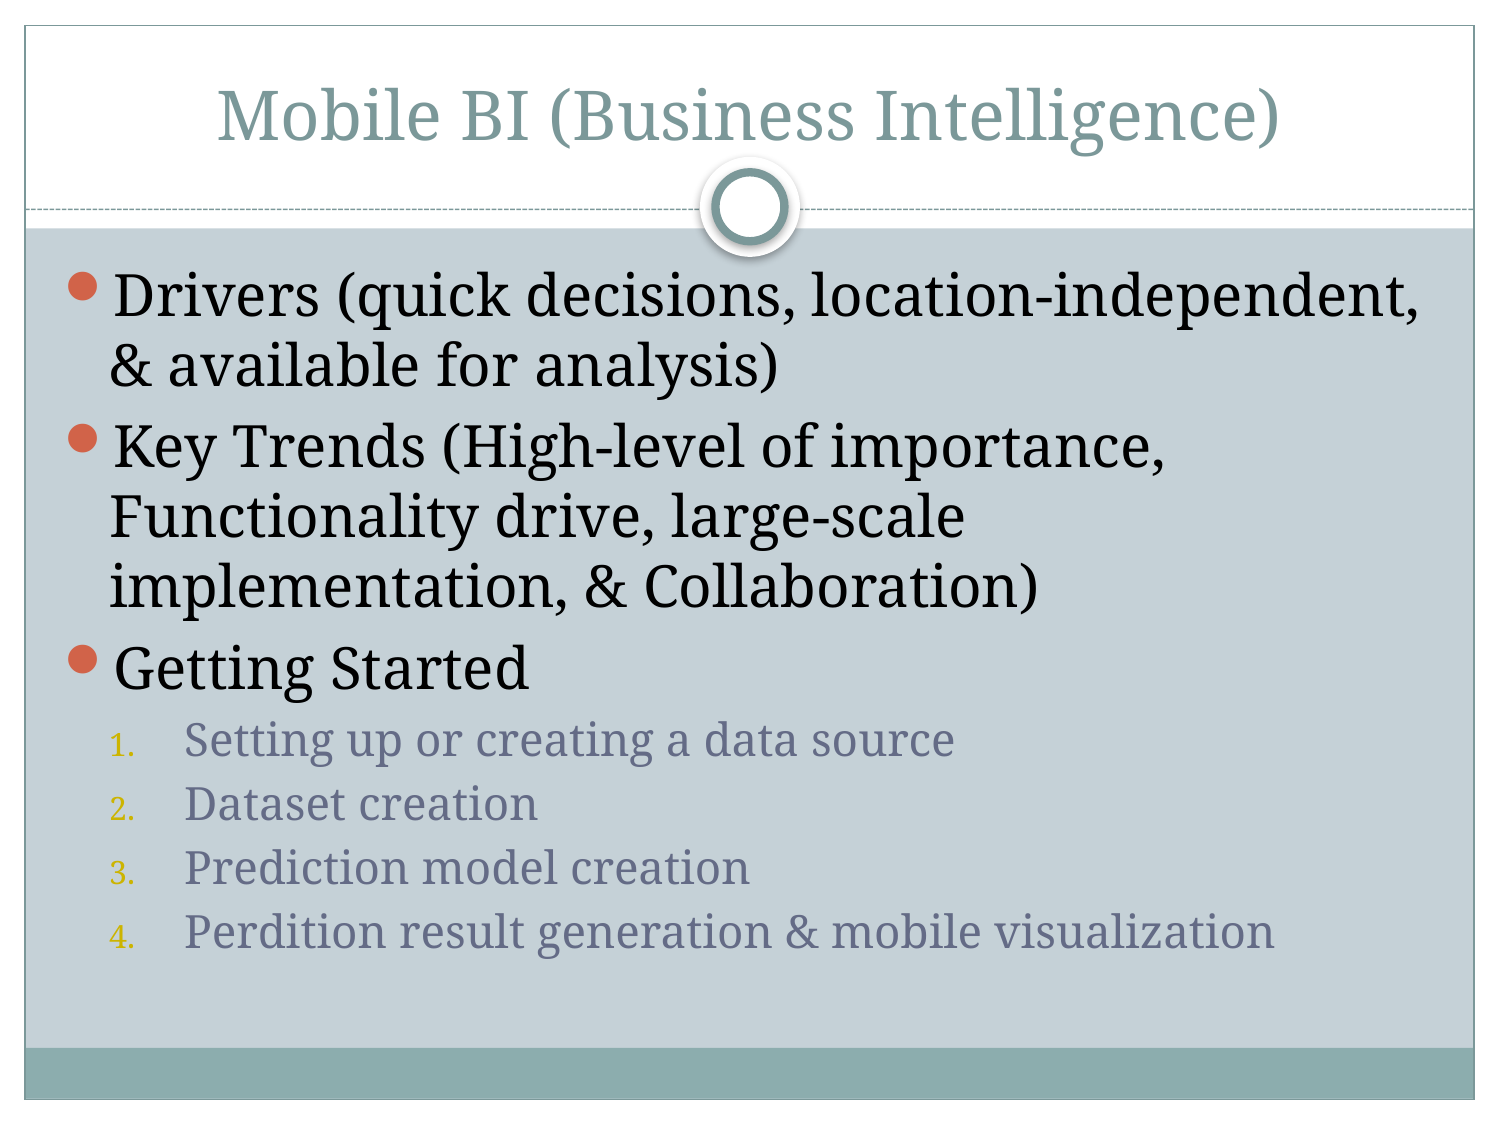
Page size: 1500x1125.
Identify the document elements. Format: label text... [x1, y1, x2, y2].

list Drivers (quick decisions, location-independent, & available for analysis) Key Trends (High-level of importance, Functionality drive, large-scale implementation, & Collaboration) Getting Started Setting up or creating a data source Dataset creation Prediction model creation Perdition result generation & mobile visualization [49, 250, 1445, 1001]
title Mobile BI (Business Intelligence) [49, 37, 1450, 162]
